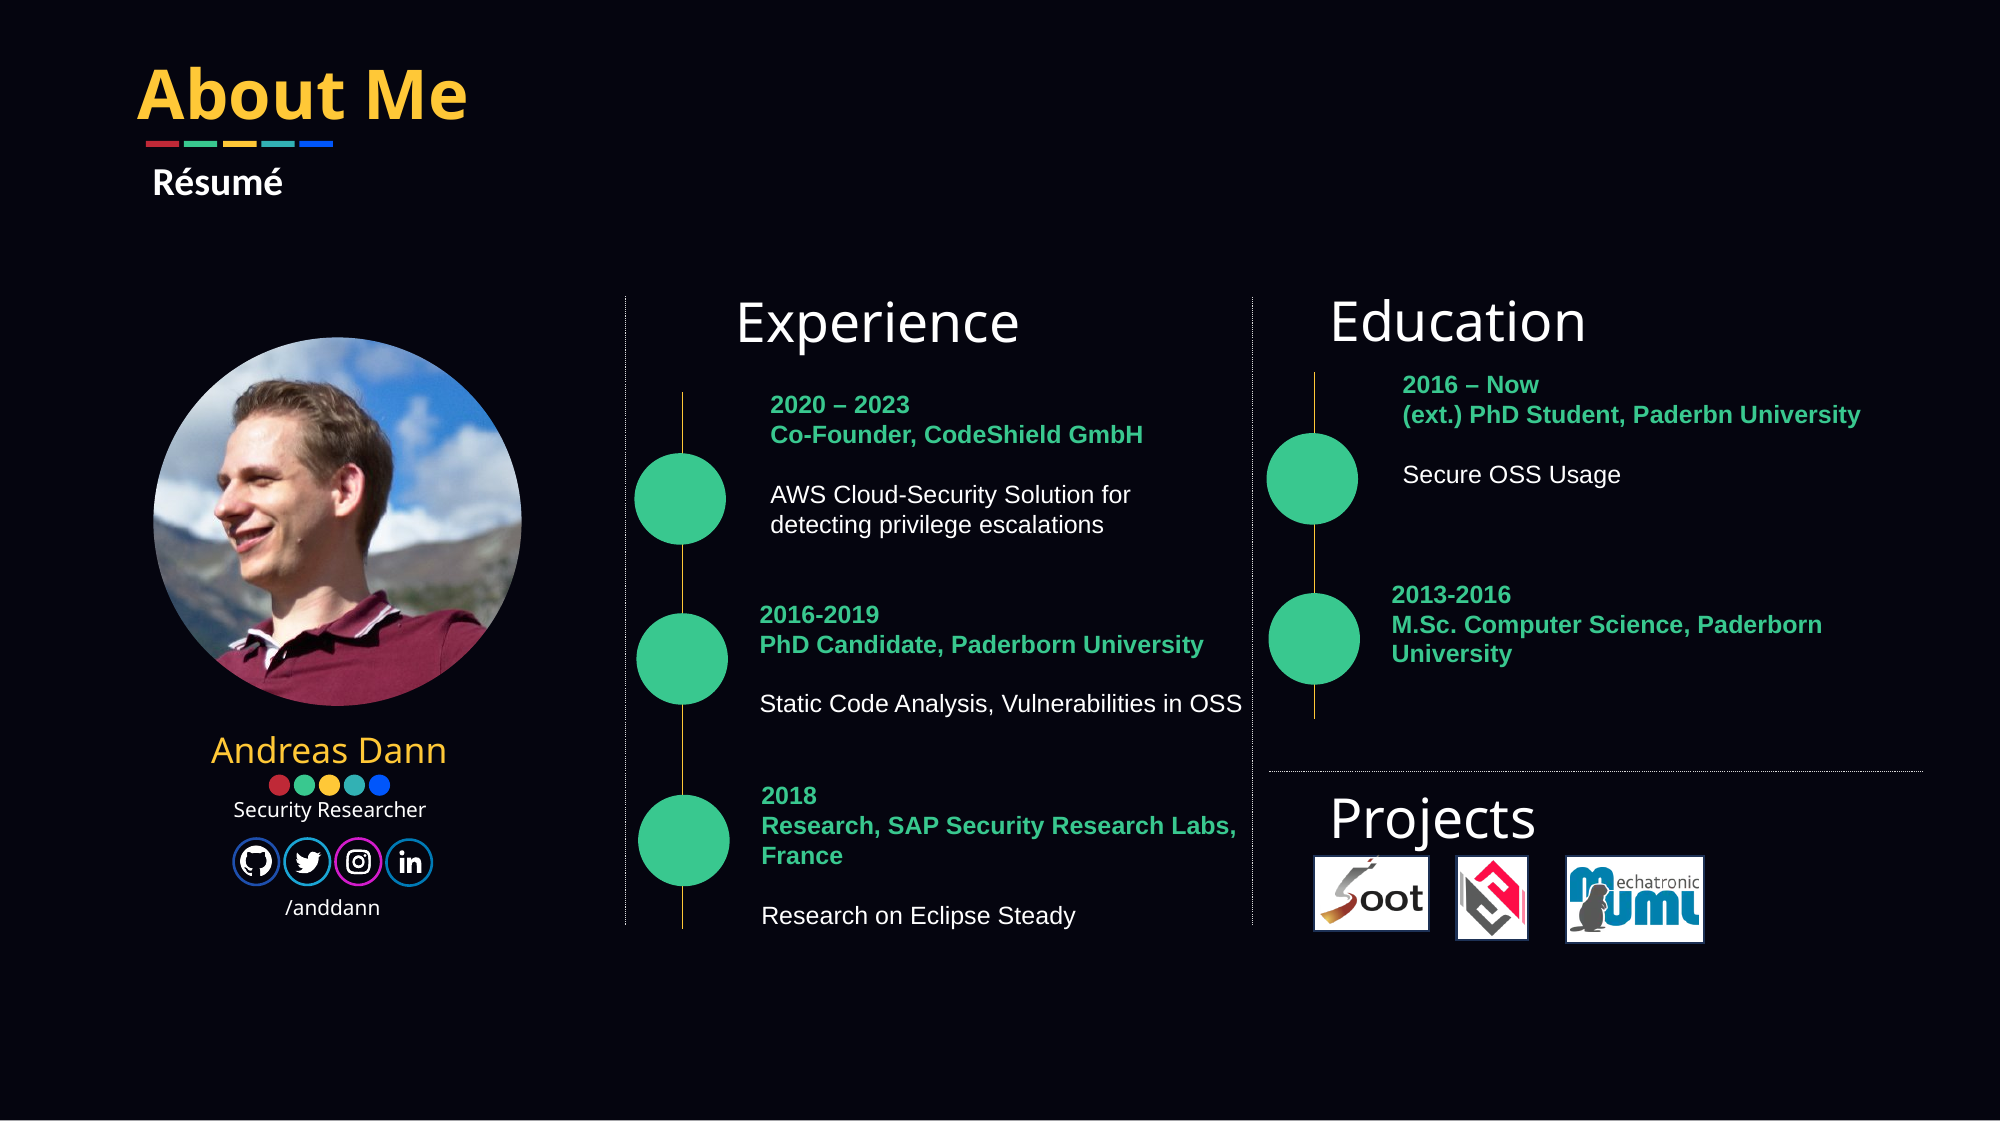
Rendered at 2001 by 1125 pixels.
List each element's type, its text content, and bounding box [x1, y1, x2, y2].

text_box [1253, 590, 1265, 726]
text_box 2018 Research, SAP Security Research Labs, France Research on Eclipse Steady [746, 772, 1267, 937]
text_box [1565, 855, 1704, 944]
text_box [633, 452, 682, 546]
text_box [1315, 592, 1362, 686]
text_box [268, 774, 391, 796]
text_box Projects [1309, 773, 1861, 860]
text_box 2016 – Now (ext.) PhD Student, Paderbn University Secure OSS Usage [1387, 361, 1904, 496]
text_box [1456, 855, 1529, 941]
text_box Experience [715, 277, 1267, 364]
text_box [683, 452, 727, 546]
text_box 2016-2019 PhD Candidate, Paderborn University Static Code Analysis, Vulnerabilities in OSS [744, 590, 1252, 726]
text_box /anddann [148, 886, 517, 929]
text_box [1265, 432, 1314, 526]
text_box [683, 793, 731, 888]
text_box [145, 140, 333, 147]
text_box 2020 – 2023 Co-Founder, CodeShield GmbH AWS Cloud-Security Solution for detecting privilege escalations [755, 381, 1241, 546]
text_box Andreas Dann [193, 718, 466, 780]
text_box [233, 838, 432, 886]
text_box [1314, 837, 1430, 949]
text_box [635, 612, 682, 706]
text_box Security Researcher [201, 787, 460, 831]
text_box Education [1309, 276, 1861, 363]
text_box [1267, 592, 1314, 686]
text_box [637, 793, 682, 888]
text_box Résumé [137, 148, 299, 211]
text_box About Me [122, 43, 485, 141]
picture [153, 337, 522, 706]
text_box [683, 612, 729, 706]
text_box [1315, 432, 1360, 526]
text_box 2013-2016 M.Sc. Computer Science, Paderborn University [1376, 570, 1897, 676]
